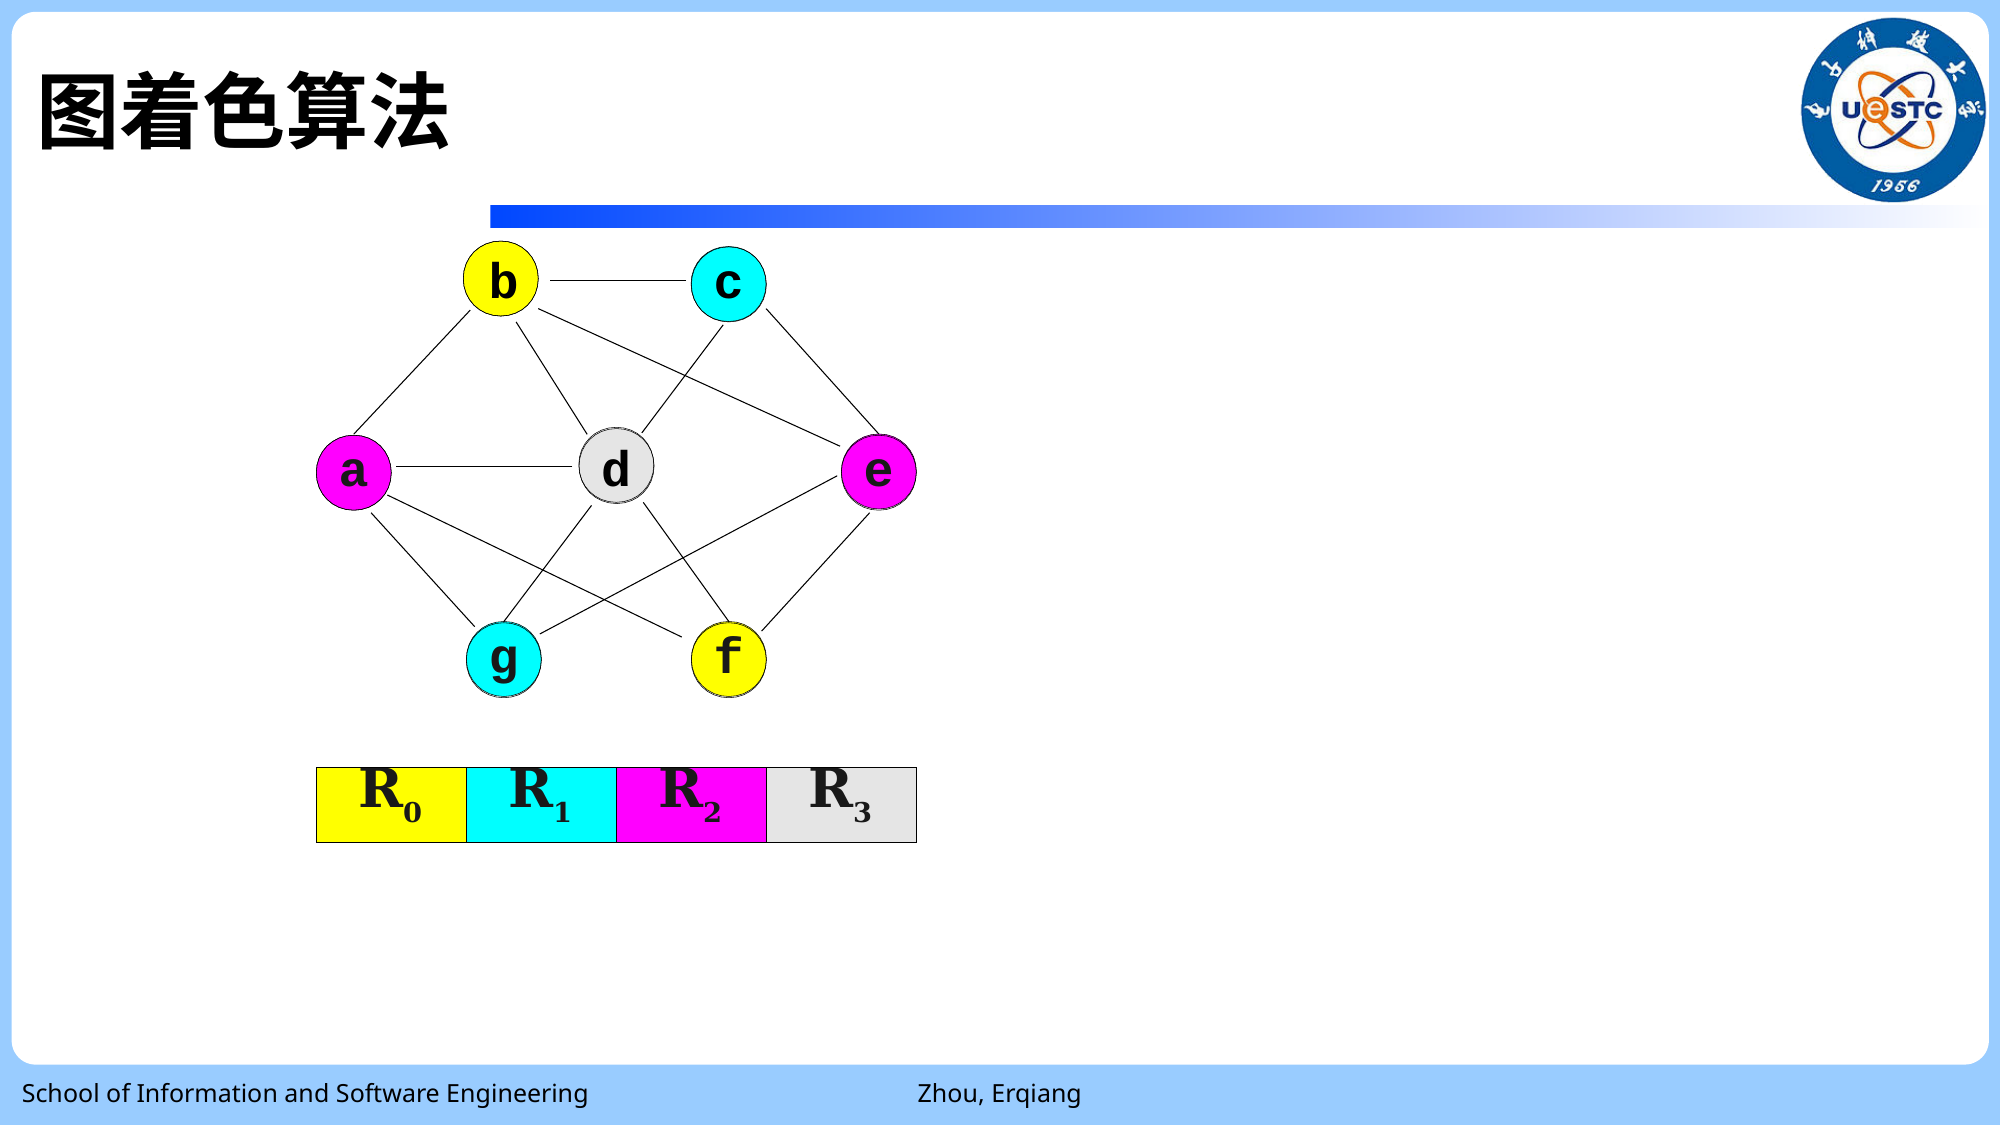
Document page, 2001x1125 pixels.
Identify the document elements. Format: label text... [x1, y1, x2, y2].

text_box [691, 246, 767, 308]
slide_number School of Information and Software Engineering [6, 1062, 655, 1123]
slide_number [1532, 1062, 1983, 1123]
table_header R2 [617, 768, 766, 842]
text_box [371, 512, 387, 627]
table_header R0 [317, 768, 466, 842]
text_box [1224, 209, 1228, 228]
picture [1789, 6, 1998, 215]
table_header R3 [767, 768, 916, 842]
footer Zhou, Erqiang [662, 1062, 1338, 1123]
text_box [841, 308, 879, 434]
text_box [691, 634, 767, 697]
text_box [387, 494, 682, 638]
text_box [353, 310, 471, 435]
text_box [538, 308, 841, 447]
slide_number [1136, 209, 1140, 228]
title 图着色算法 [20, 22, 1908, 209]
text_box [539, 475, 838, 634]
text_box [579, 447, 655, 475]
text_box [838, 512, 870, 632]
table_header R1 [467, 768, 616, 842]
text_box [466, 638, 542, 697]
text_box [316, 435, 392, 511]
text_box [516, 321, 538, 435]
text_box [463, 241, 539, 317]
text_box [841, 433, 917, 509]
